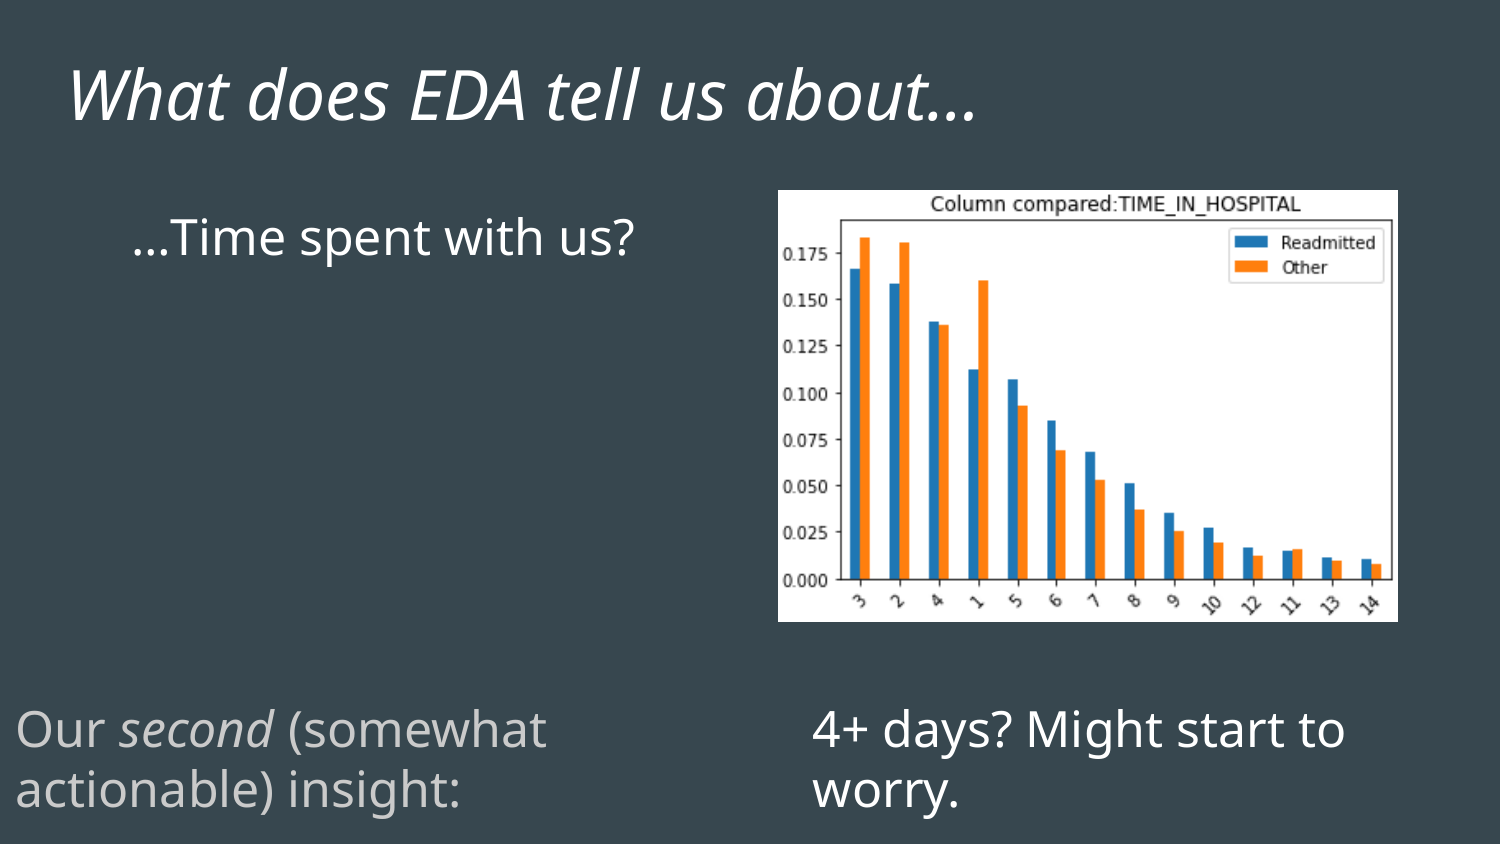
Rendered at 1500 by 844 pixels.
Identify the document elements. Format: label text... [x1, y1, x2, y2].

text_box Our second (somewhat actionable) insight: [0, 682, 826, 833]
title What does EDA tell us about… [51, 35, 1449, 130]
text_box …Time spent with us? [116, 190, 777, 281]
picture [778, 190, 1399, 622]
text_box 4+ days? Might start to worry. [826, 682, 1398, 833]
